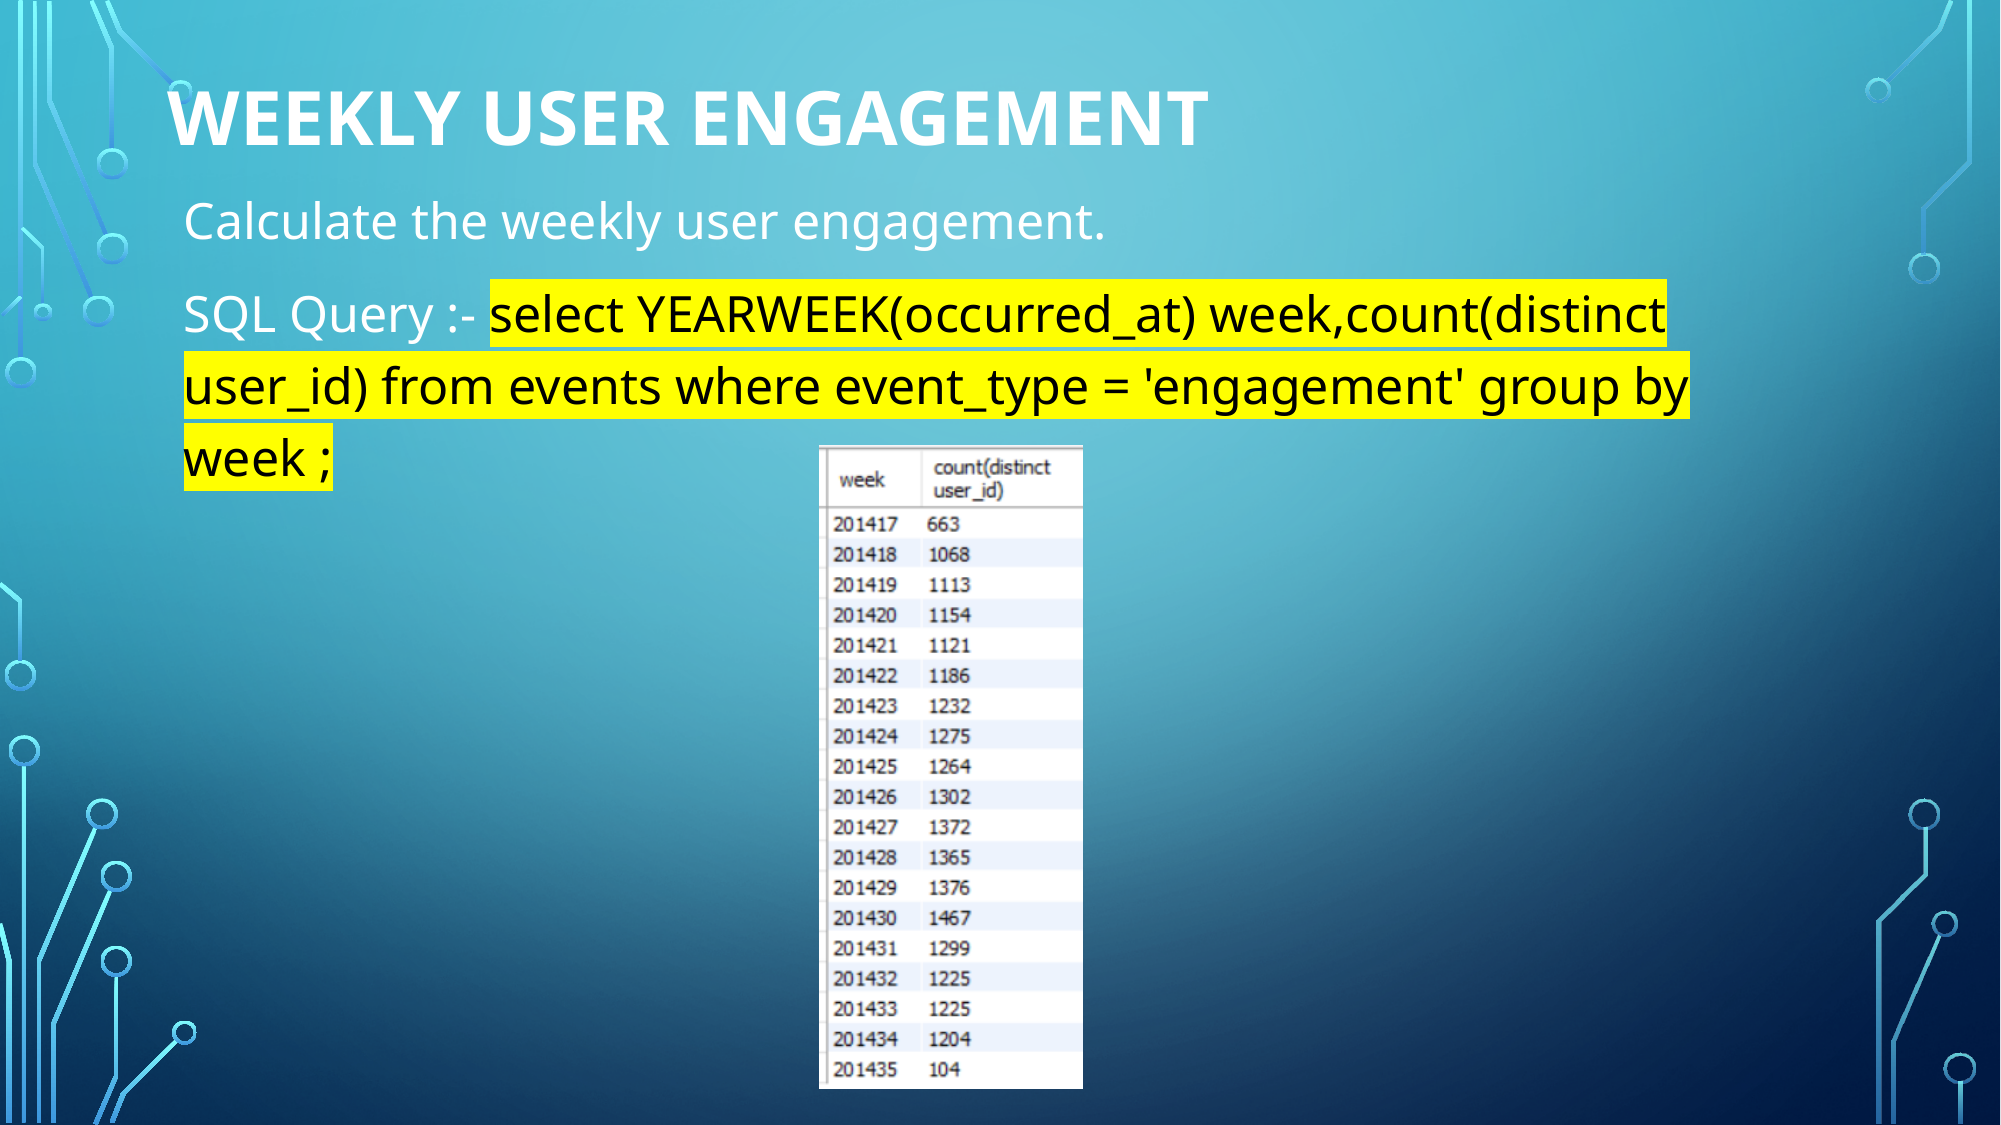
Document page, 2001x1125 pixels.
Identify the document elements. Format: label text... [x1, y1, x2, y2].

list Calculate the weekly user engagement. SQL Query :- select YEARWEEK(occurred_at) week,count(distinct user_id) from events where event_type = 'engagement' group by week ; [168, 170, 1794, 752]
title Weekly User Engagement [153, 0, 1778, 243]
picture [819, 445, 1084, 1089]
